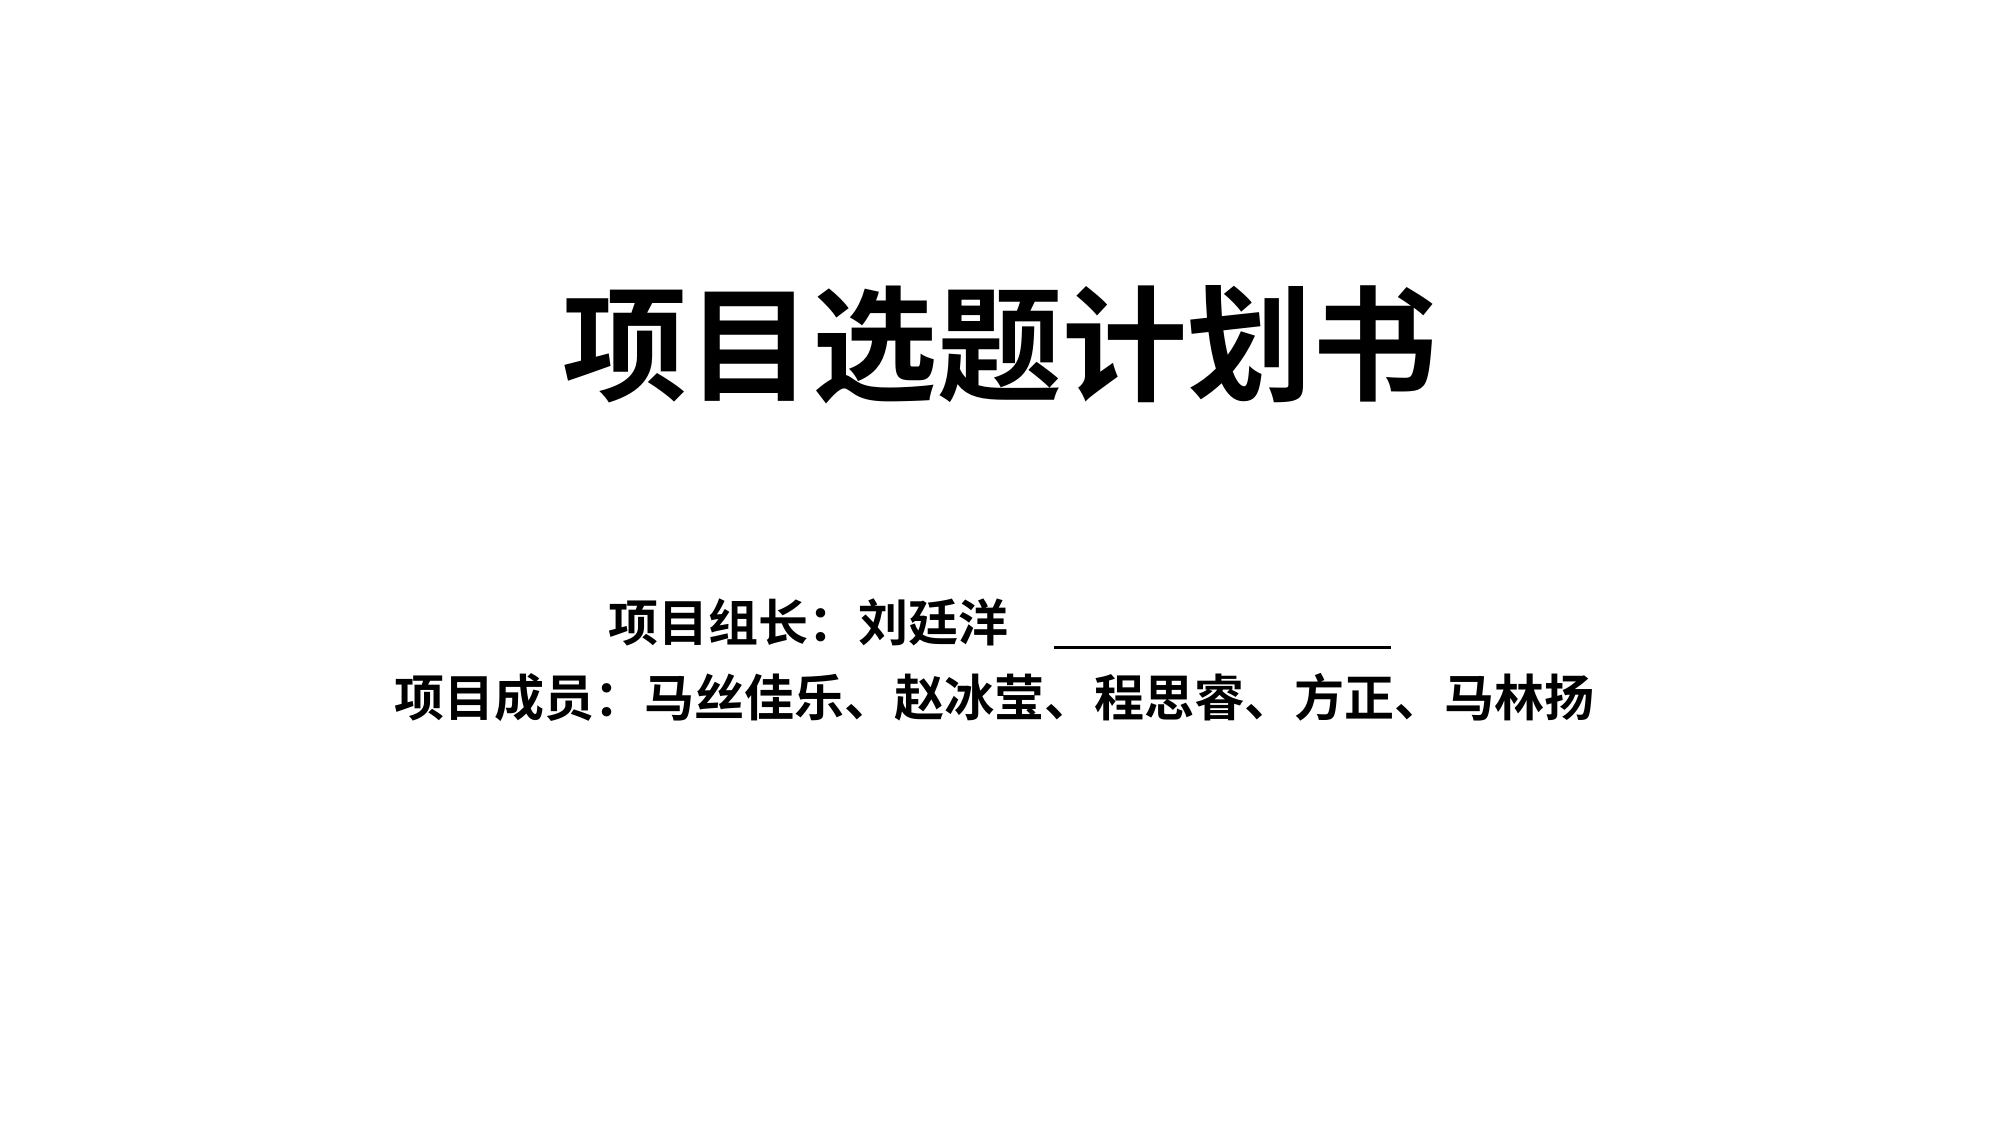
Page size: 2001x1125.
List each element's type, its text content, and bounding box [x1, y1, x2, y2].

title 项目选题计划书 [249, 184, 1750, 576]
subtitle 项目组长：刘廷洋 项目成员：马丝佳乐、赵冰莹、程思睿、方正、马林扬 [249, 590, 1750, 863]
